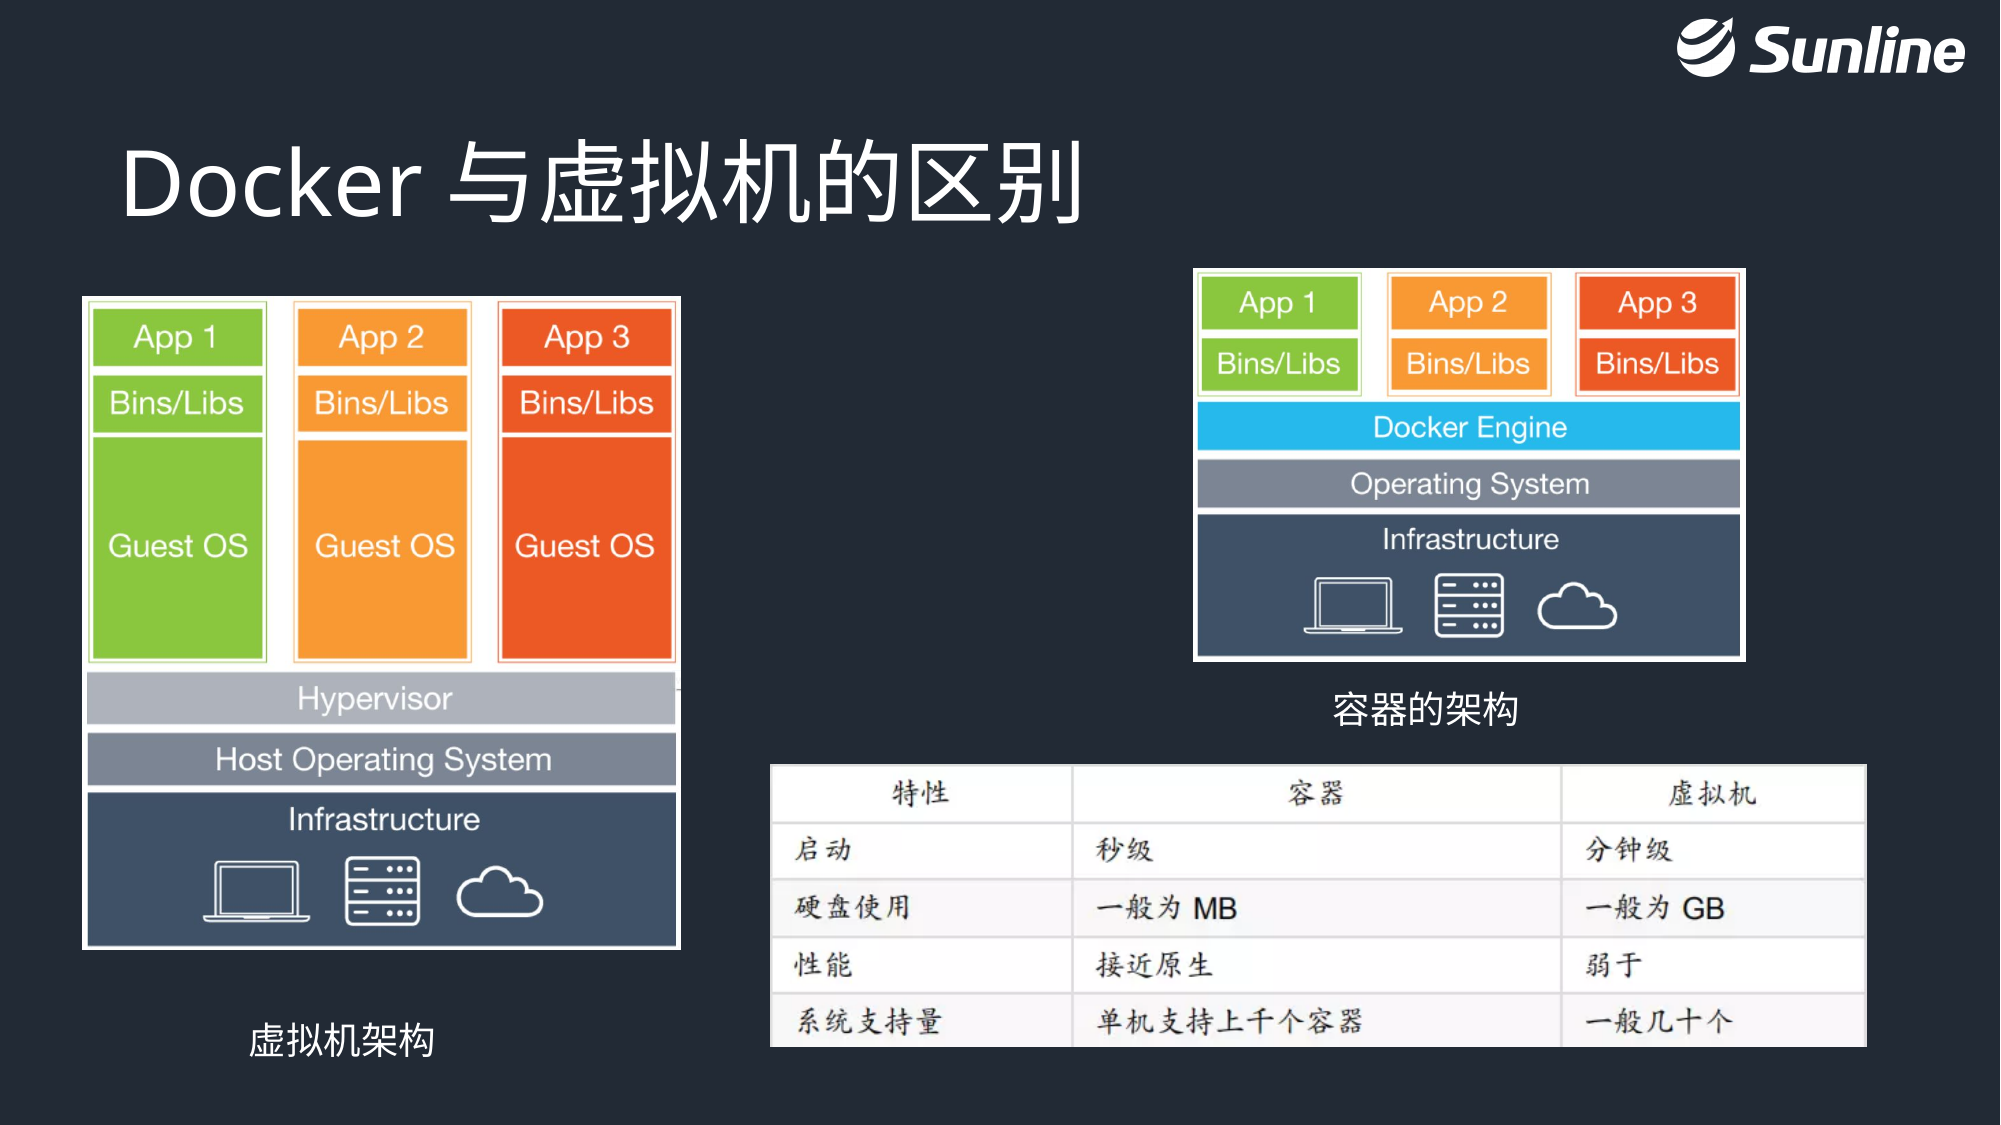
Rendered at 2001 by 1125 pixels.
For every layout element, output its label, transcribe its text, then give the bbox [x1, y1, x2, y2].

text_box 虚拟机架构 [233, 1009, 515, 1070]
picture [769, 764, 1867, 1047]
picture [1677, 17, 1965, 77]
picture [82, 296, 681, 950]
text_box 容器的架构 [1318, 678, 1571, 739]
picture [1193, 268, 1746, 662]
title Docker与虚拟机的区别 [103, 90, 1829, 284]
